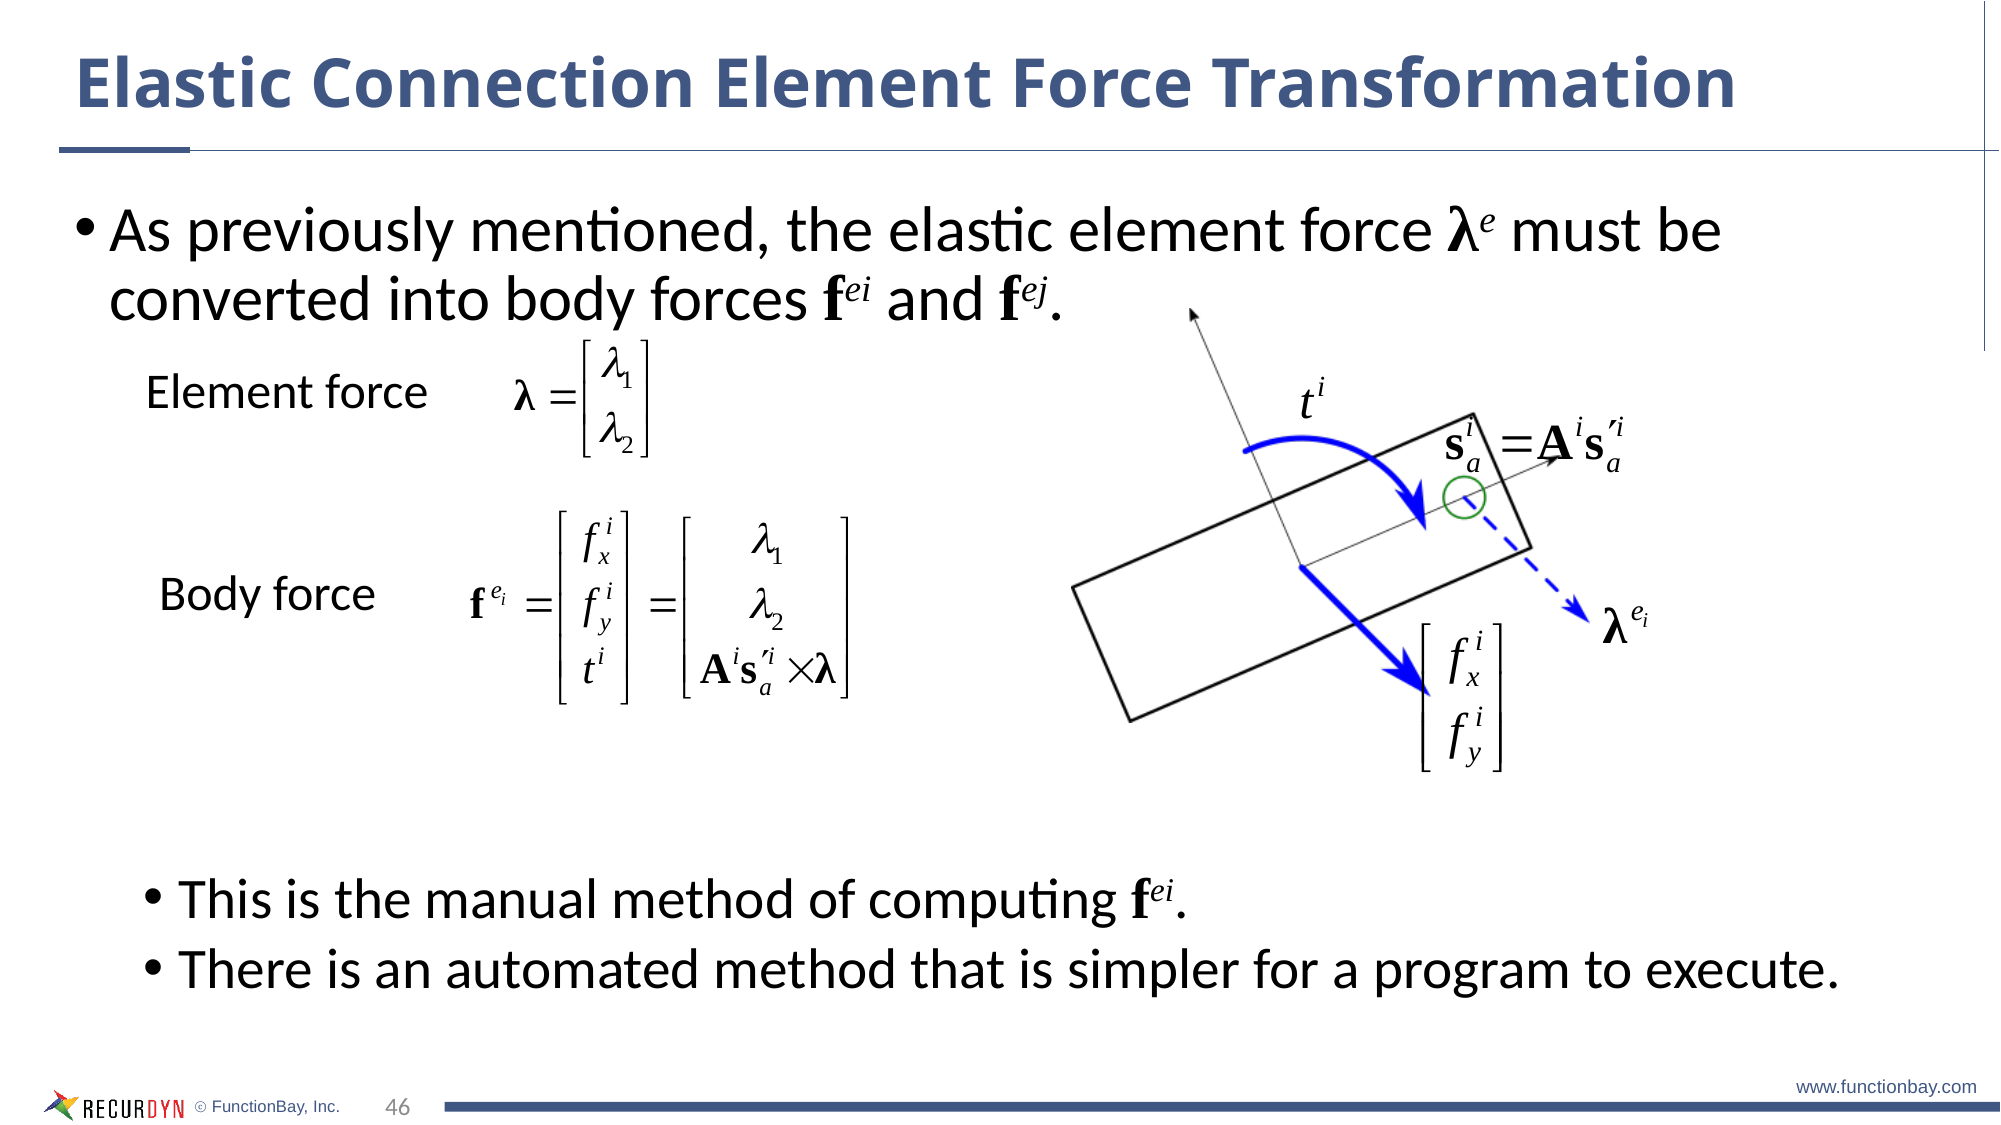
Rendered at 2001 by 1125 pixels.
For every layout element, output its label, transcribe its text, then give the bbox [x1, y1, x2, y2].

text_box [1592, 581, 1665, 655]
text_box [1290, 362, 1341, 436]
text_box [462, 497, 866, 716]
slide_number 46 [359, 1075, 437, 1125]
picture [1071, 308, 1590, 723]
picture [43, 1090, 186, 1121]
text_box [1406, 609, 1525, 784]
text_box Body force [144, 552, 392, 628]
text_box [1435, 403, 1638, 488]
text_box Element force [130, 350, 444, 426]
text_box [504, 327, 669, 468]
list As previously mentioned, the elastic element force λe must be converted into body forces fei and fej. This is the manual method of computing fei. There is an automated method that is simpler for a program to execute. [59, 188, 1937, 1014]
title Elastic Connection Element Force Transformation [59, 11, 1785, 160]
